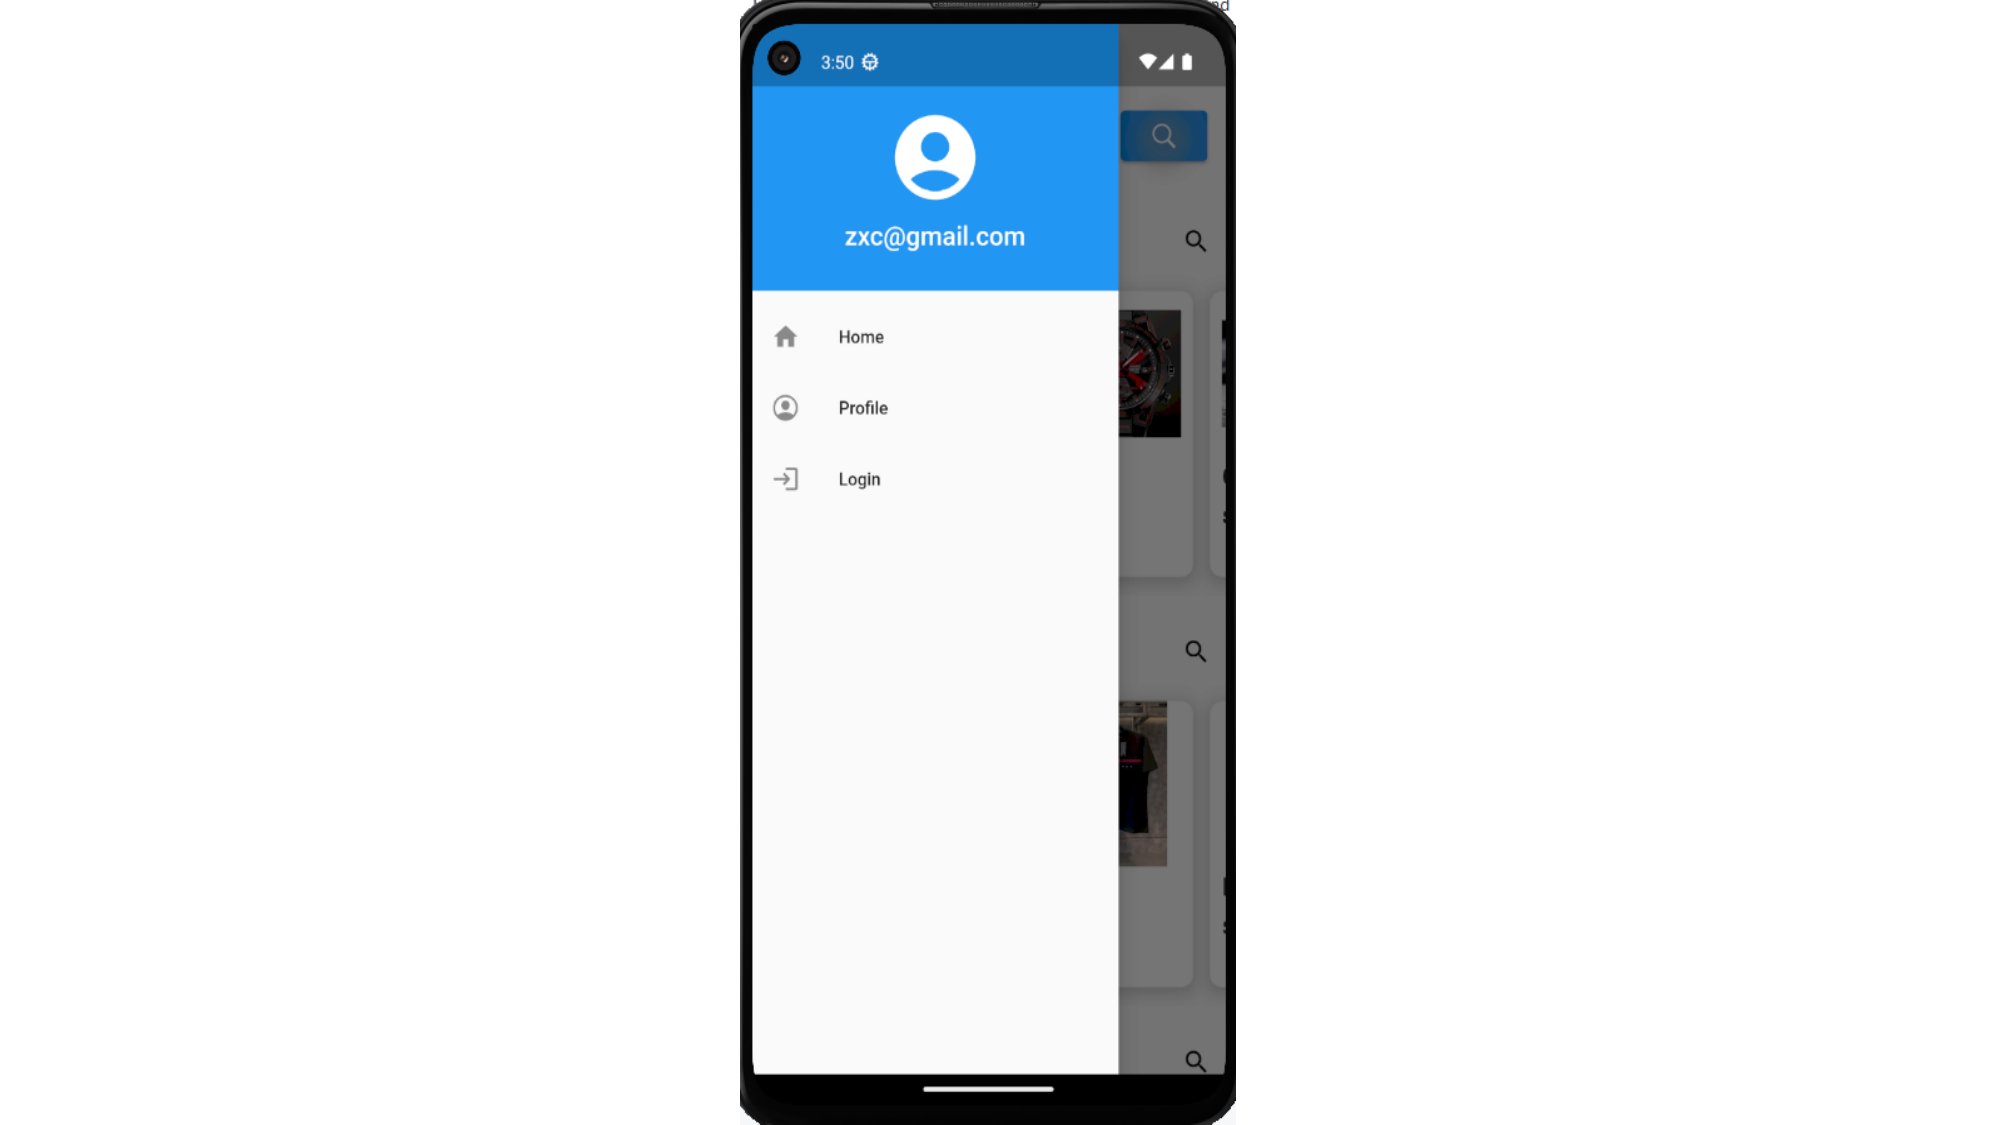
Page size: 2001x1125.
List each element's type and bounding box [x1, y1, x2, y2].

picture [740, 0, 1236, 1125]
